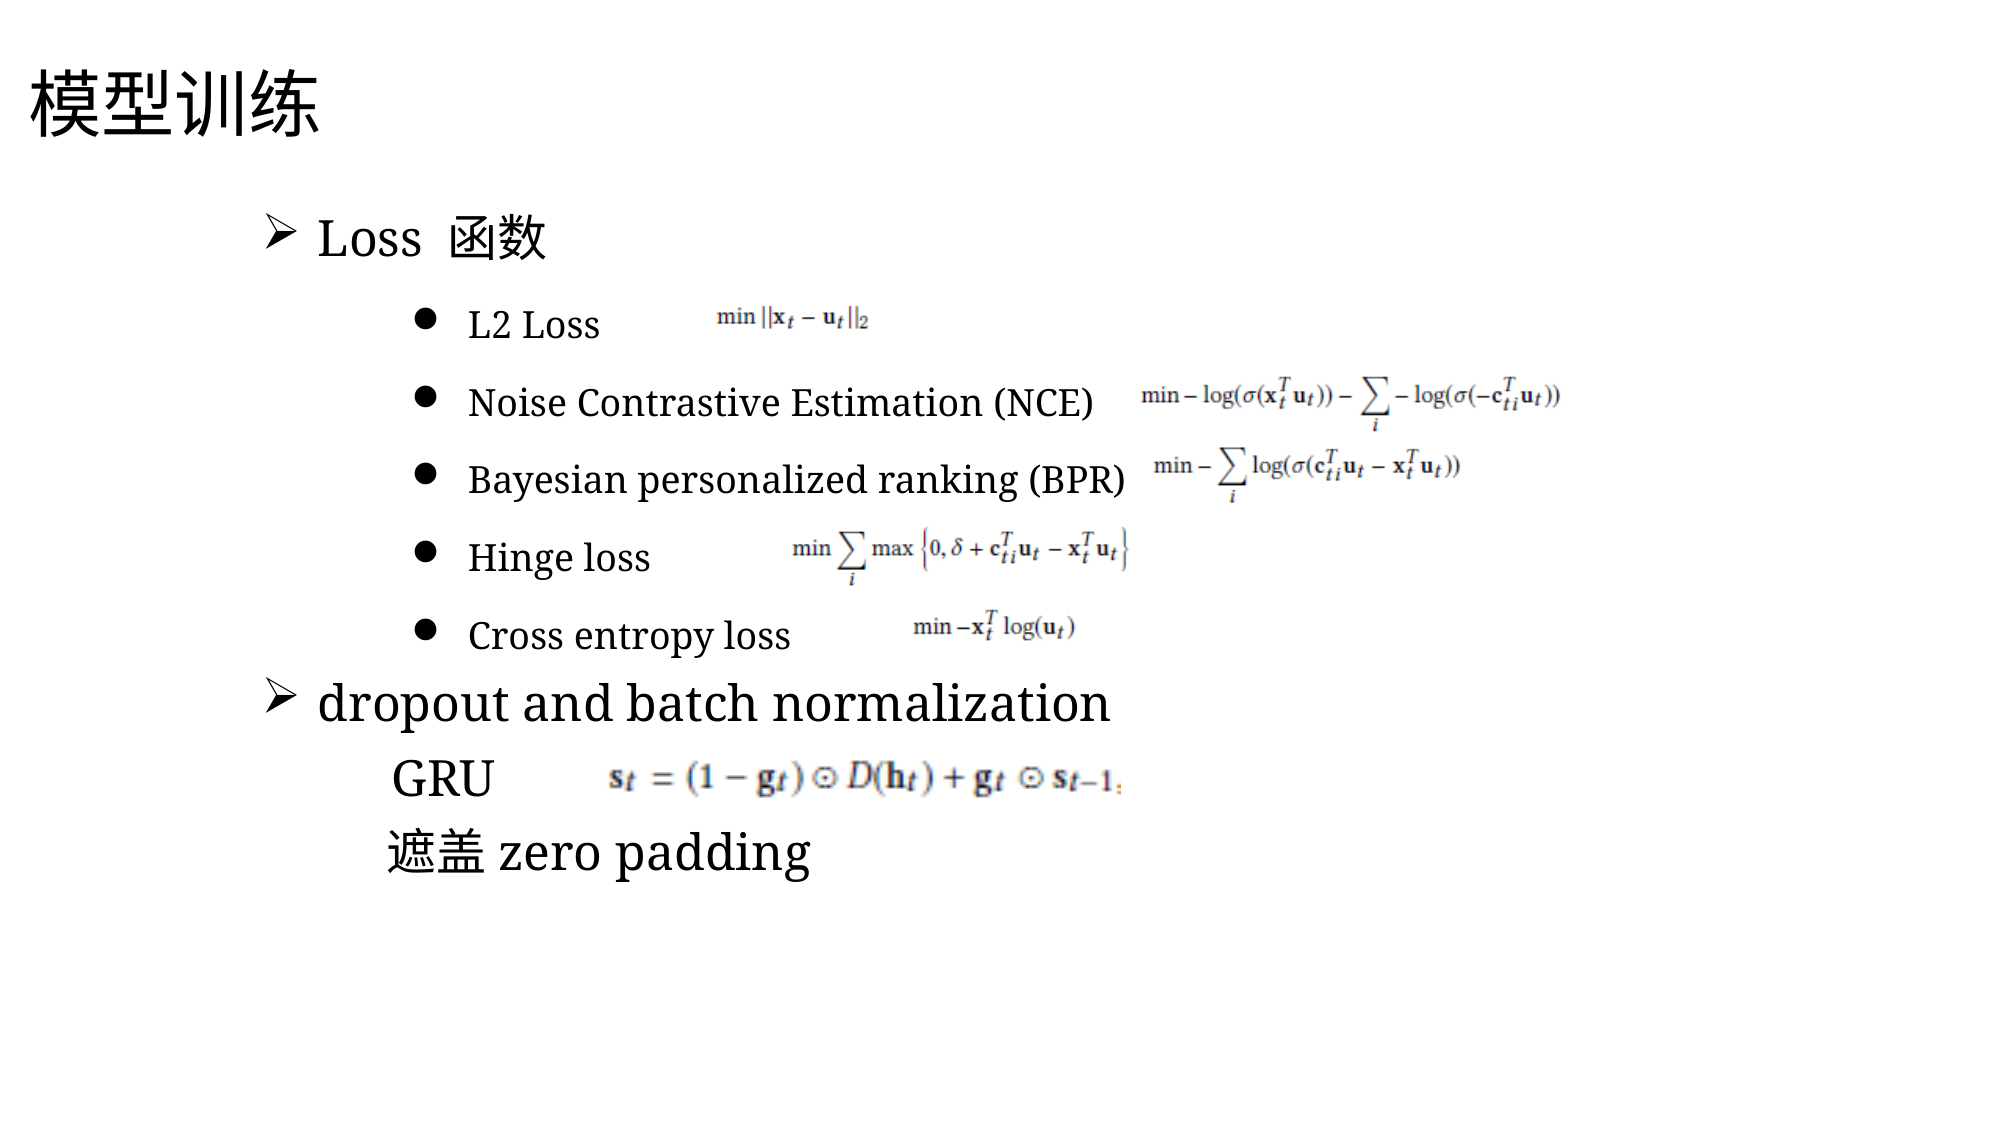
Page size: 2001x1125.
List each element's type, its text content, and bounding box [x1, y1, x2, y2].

picture [904, 607, 1096, 655]
subtitle Loss 函数 L2 Loss Noise Contrastive Estimation (NCE) Bayesian personalized ranking (BPR) Hinge loss Cross entropy loss dropout and batch normalization GRU 遮盖zero padding [246, 206, 1754, 1057]
picture [704, 284, 912, 340]
picture [604, 753, 1121, 801]
title 模型训练 [0, 0, 350, 156]
picture [780, 374, 1593, 593]
